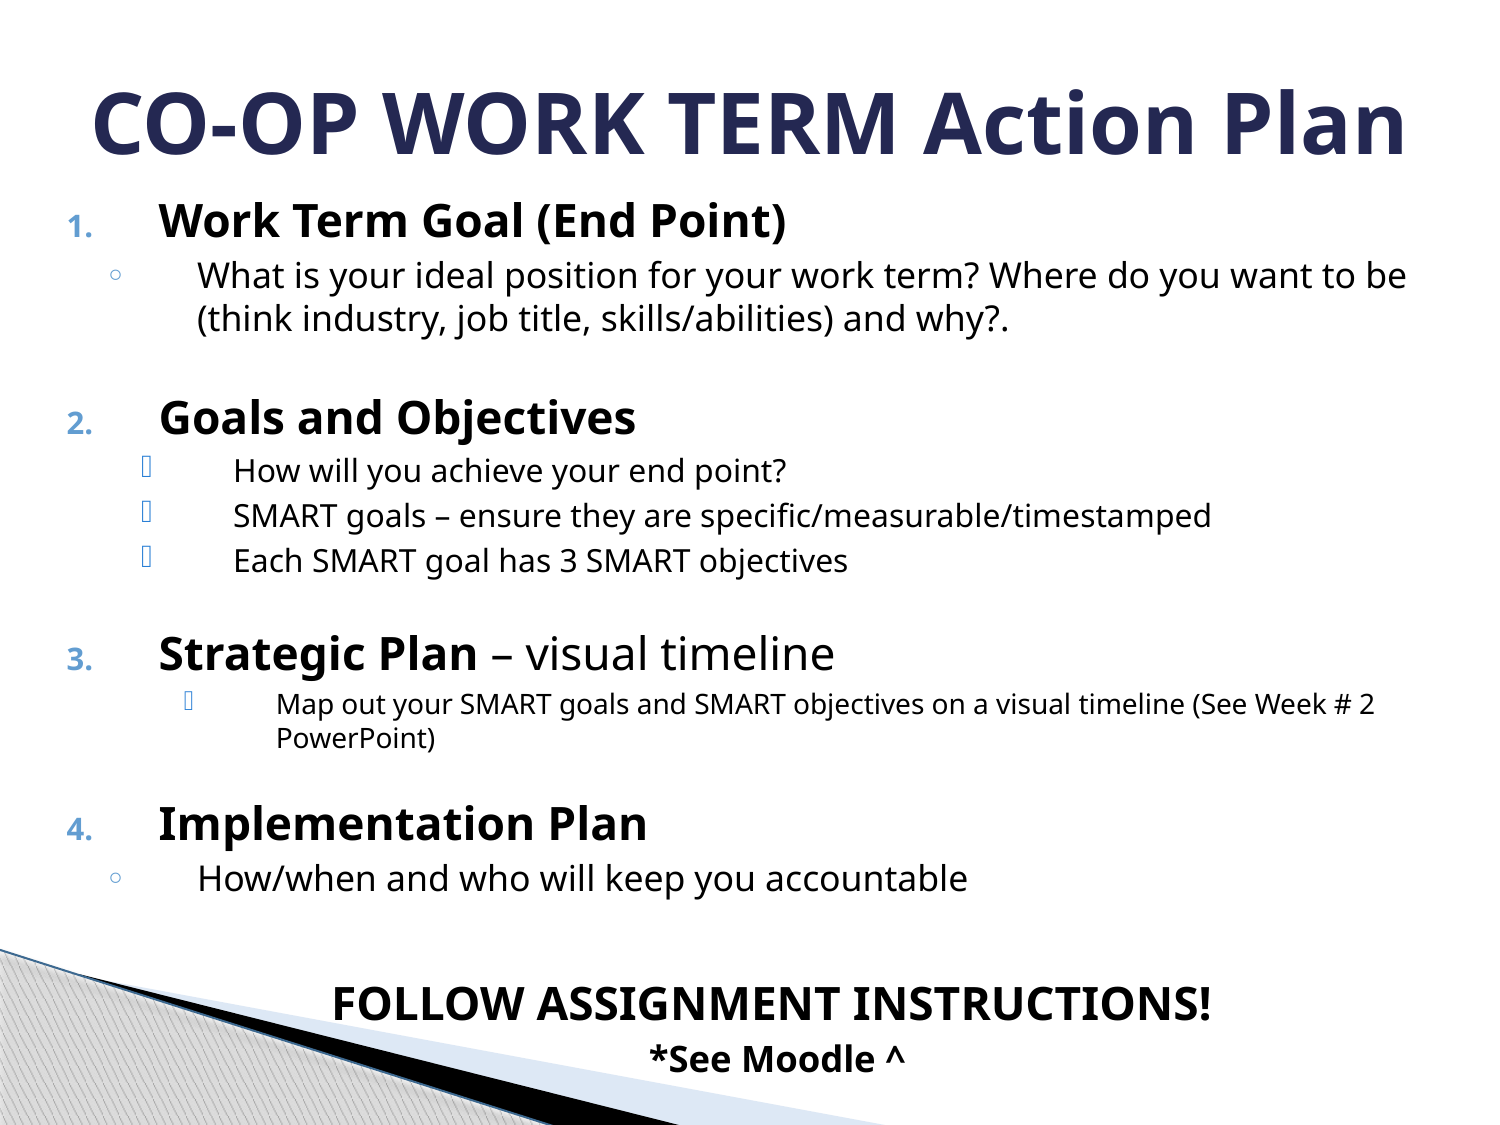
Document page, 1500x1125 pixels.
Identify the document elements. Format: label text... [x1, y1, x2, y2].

list Work Term Goal (End Point) What is your ideal position for your work term? Where do you want to be (think industry, job title, skills/abilities) and why?. Goals and Objectives How will you achieve your end point? SMART goals – ensure they are specific/measurable/timestamped Each SMART goal has 3 SMART objectives Strategic Plan – visual timeline Map out your SMART goals and SMART objectives on a visual timeline (See Week # 2 PowerPoint) Implementation Plan How/when and who will keep you accountable FOLLOW ASSIGNMENT INSTRUCTIONS! *See Moodle ^ [35, 184, 1465, 1096]
title CO-OP WORK TERM Action Plan [75, 27, 1425, 214]
